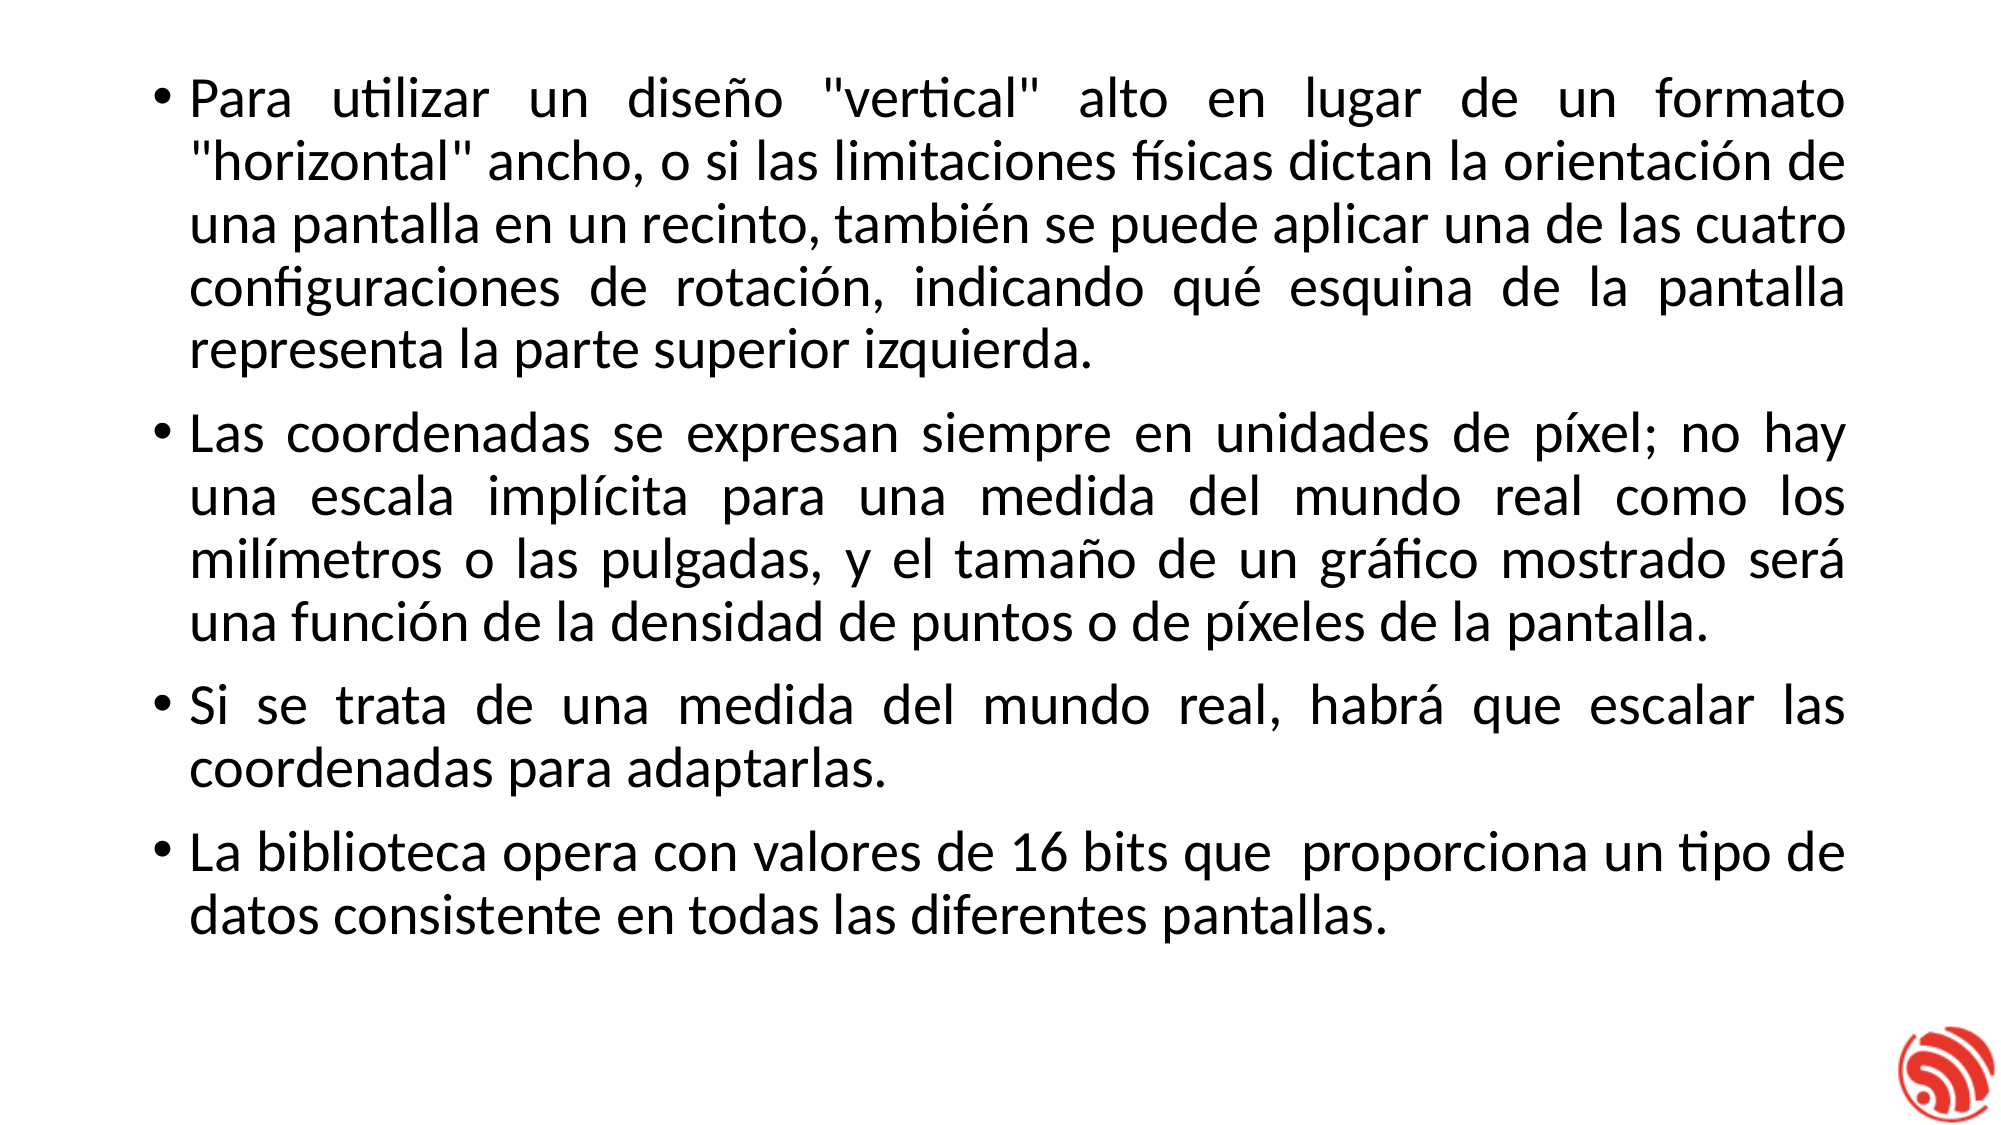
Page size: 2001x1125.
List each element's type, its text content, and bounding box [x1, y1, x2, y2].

list Para utilizar un diseño "vertical" alto en lugar de un formato "horizontal" ancho, o si las limitaciones físicas dictan la orientación de una pantalla en un recinto, también se puede aplicar una de las cuatro configuraciones de rotación, indicando qué esquina de la pantalla representa la parte superior izquierda. Las coordenadas se expresan siempre en unidades de píxel; no hay una escala implícita para una medida del mundo real como los milímetros o las pulgadas, y el tamaño de un gráfico mostrado será una función de la densidad de puntos o de píxeles de la pantalla. Si se trata de una medida del mundo real, habrá que escalar las coordenadas para adaptarlas. La biblioteca opera con valores de 16 bits que proporciona un tipo de datos consistente en todas las diferentes pantallas. [137, 59, 1863, 1014]
picture [1897, 1023, 1998, 1125]
